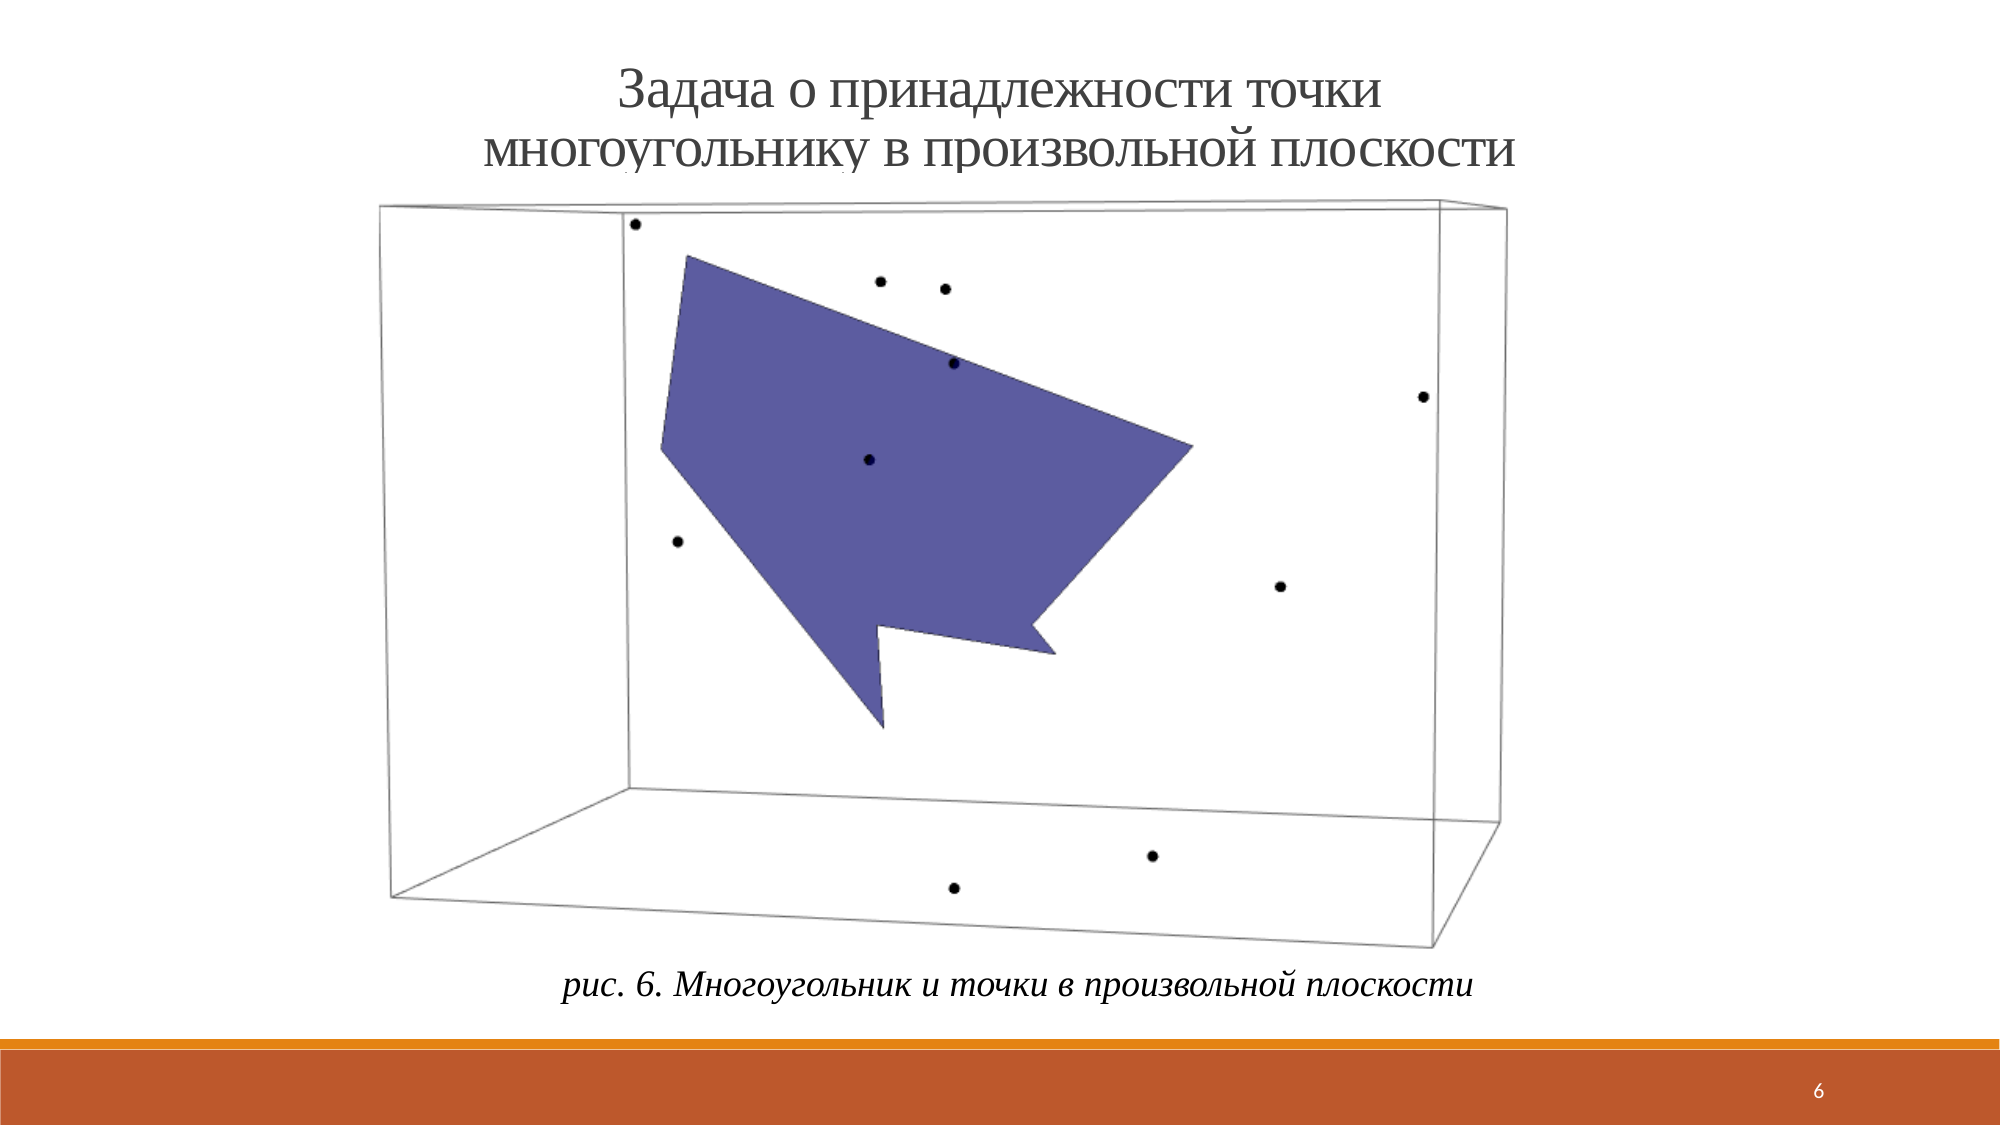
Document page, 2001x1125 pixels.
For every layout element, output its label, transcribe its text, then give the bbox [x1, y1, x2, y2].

slide_number 6 [1624, 1059, 1840, 1120]
picture [369, 172, 1631, 953]
text_box рис. 6. Многоугольник и точки в произвольной плоскости [547, 959, 1490, 1012]
title Задача о принадлежности точки многоугольнику в произвольной плоскости [425, 39, 1575, 169]
